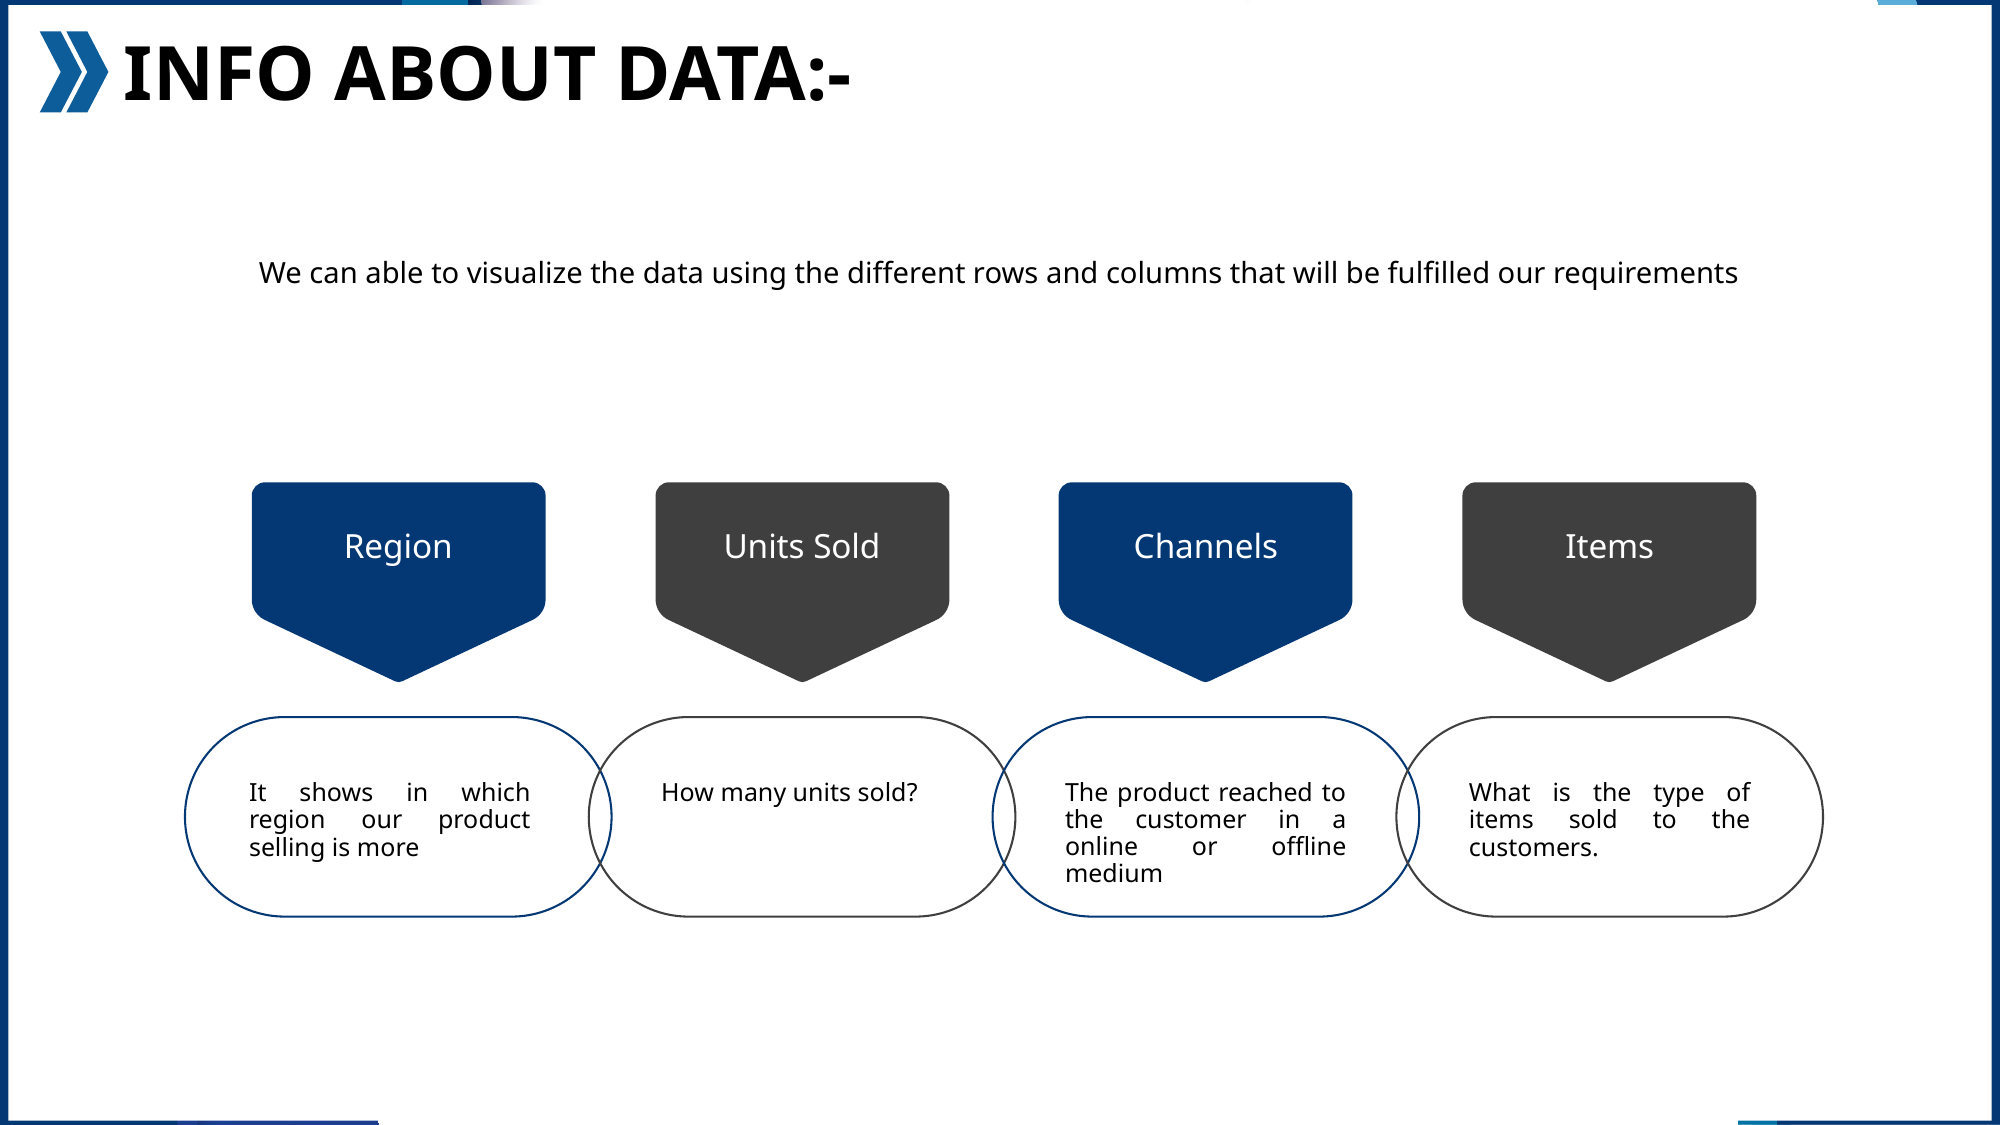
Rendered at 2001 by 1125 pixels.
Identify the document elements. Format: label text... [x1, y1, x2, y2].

text_box Safety Production Responsibility [983, 868, 1025, 893]
text_box The product reached to the customer in a online or offline medium [1050, 772, 1362, 896]
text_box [251, 482, 546, 683]
text_box What is the type of items sold to the customers. [1454, 772, 1766, 869]
text_box [1395, 716, 1825, 918]
text_box We can able to visualize the data using the different rows and columns that will be fulfilled our requirements [244, 229, 1823, 296]
text_box [183, 716, 600, 918]
text_box It shows in which region our product selling is more [234, 772, 546, 869]
text_box INFO ABOUT DATA:- [109, 18, 971, 124]
text_box How many units sold? [646, 772, 958, 815]
text_box [991, 716, 1408, 918]
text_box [1462, 482, 1757, 683]
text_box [1058, 482, 1353, 683]
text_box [655, 482, 950, 683]
text_box [587, 716, 1004, 918]
